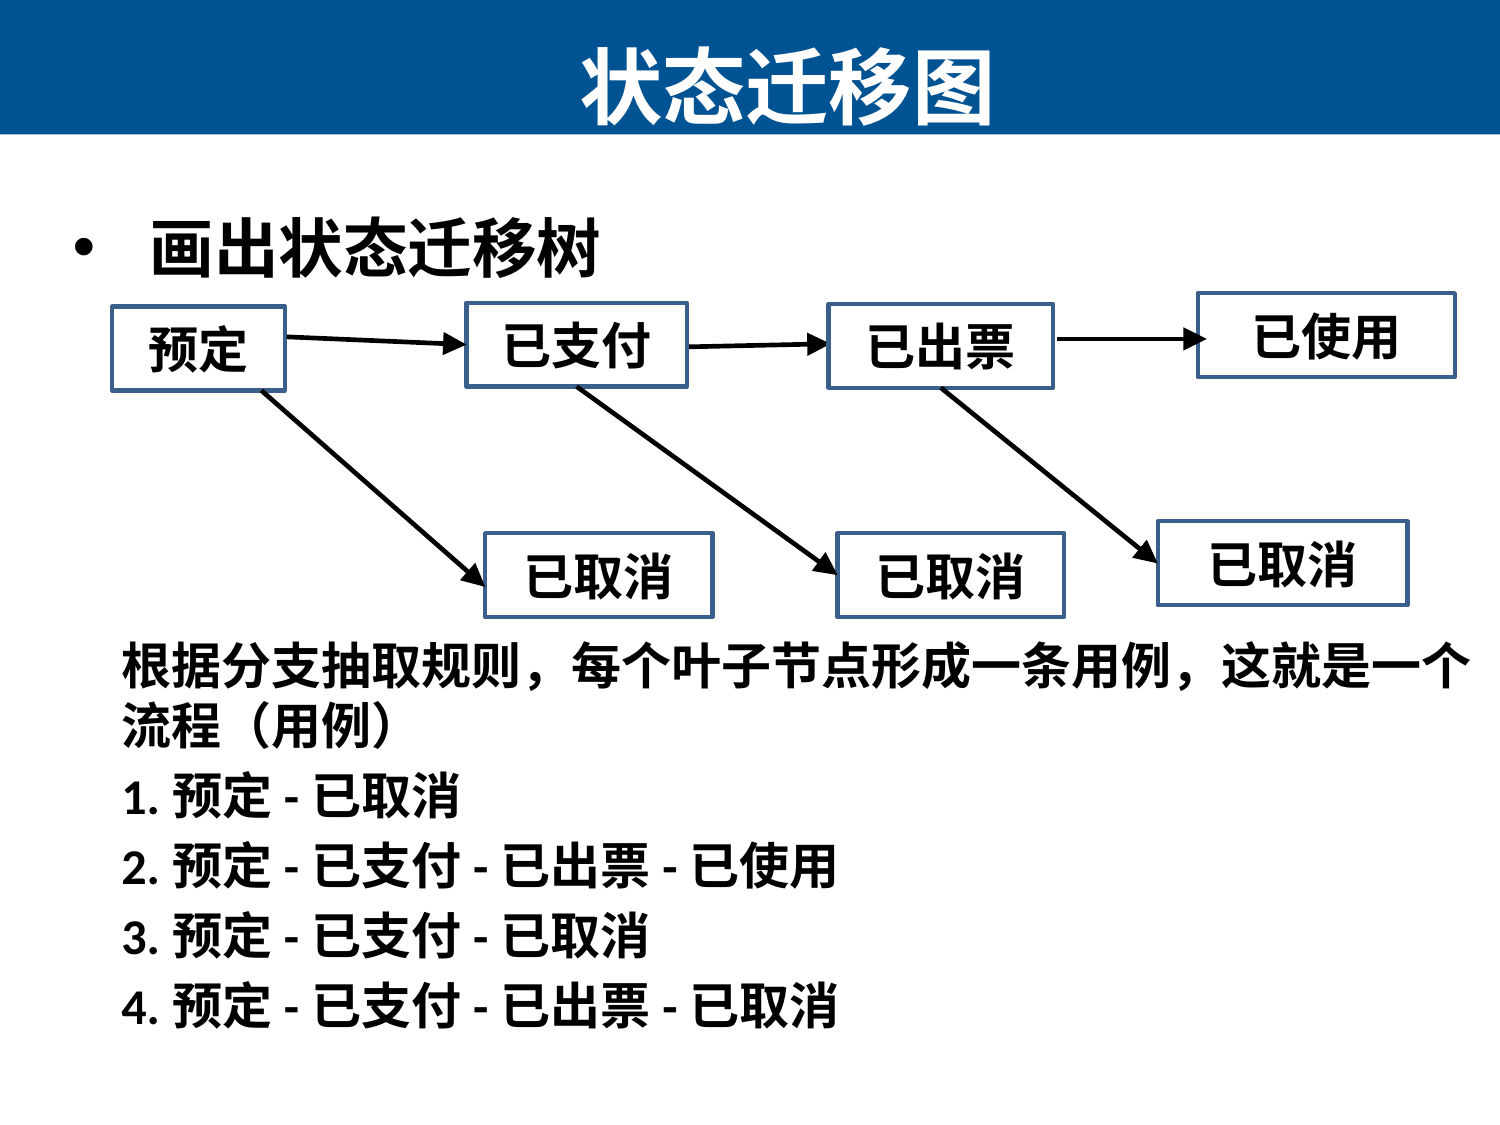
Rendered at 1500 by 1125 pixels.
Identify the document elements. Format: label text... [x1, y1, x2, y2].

text_box 预定 [110, 304, 287, 393]
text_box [261, 390, 486, 588]
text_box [286, 332, 467, 337]
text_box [650, 343, 831, 348]
text_box 已取消 [483, 531, 715, 619]
text_box 已取消 [1156, 519, 1410, 607]
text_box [940, 387, 1158, 564]
text_box 根据分支抽取规则，每个叶子节点形成一条用例，这就是一个流程（用例） 1.预定-已取消 2.预定-已支付-已出票-已使用 3.预定-已支付-已取消 4.预定-已支付-已出票-已取消 [29, 626, 1489, 1042]
text_box 已取消 [835, 531, 1066, 619]
title 画出状态迁移树 [57, 184, 1352, 309]
text_box 已出票 [826, 302, 1055, 390]
text_box 状态迁移图 [112, 0, 1426, 144]
text_box 已使用 [1196, 291, 1457, 379]
text_box 已支付 [464, 301, 689, 389]
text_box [576, 386, 838, 576]
